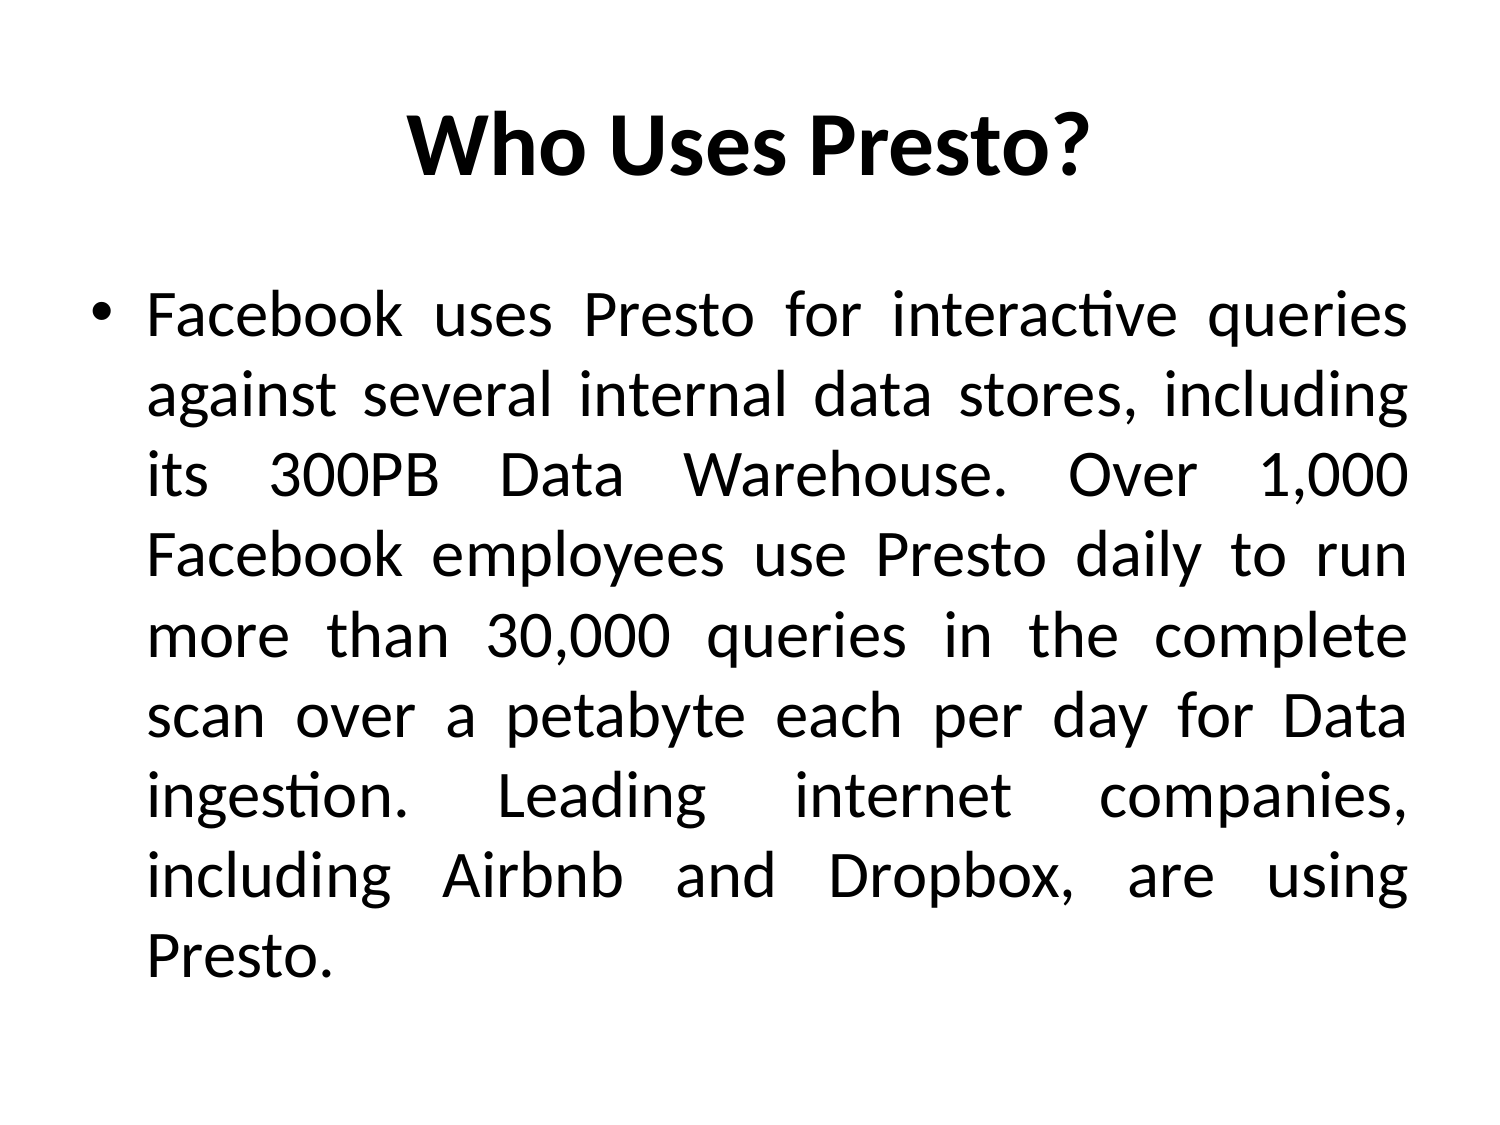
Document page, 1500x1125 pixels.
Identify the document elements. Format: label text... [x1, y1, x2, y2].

title Who Uses Presto? [75, 45, 1425, 233]
list Facebook uses Presto for interactive queries against several internal data stores, including its 300PB Data Warehouse. Over 1,000 Facebook employees use Presto daily to run more than 30,000 queries in the complete scan over a petabyte each per day for Data ingestion. Leading internet companies, including Airbnb and Dropbox, are using Presto. [75, 262, 1425, 1005]
